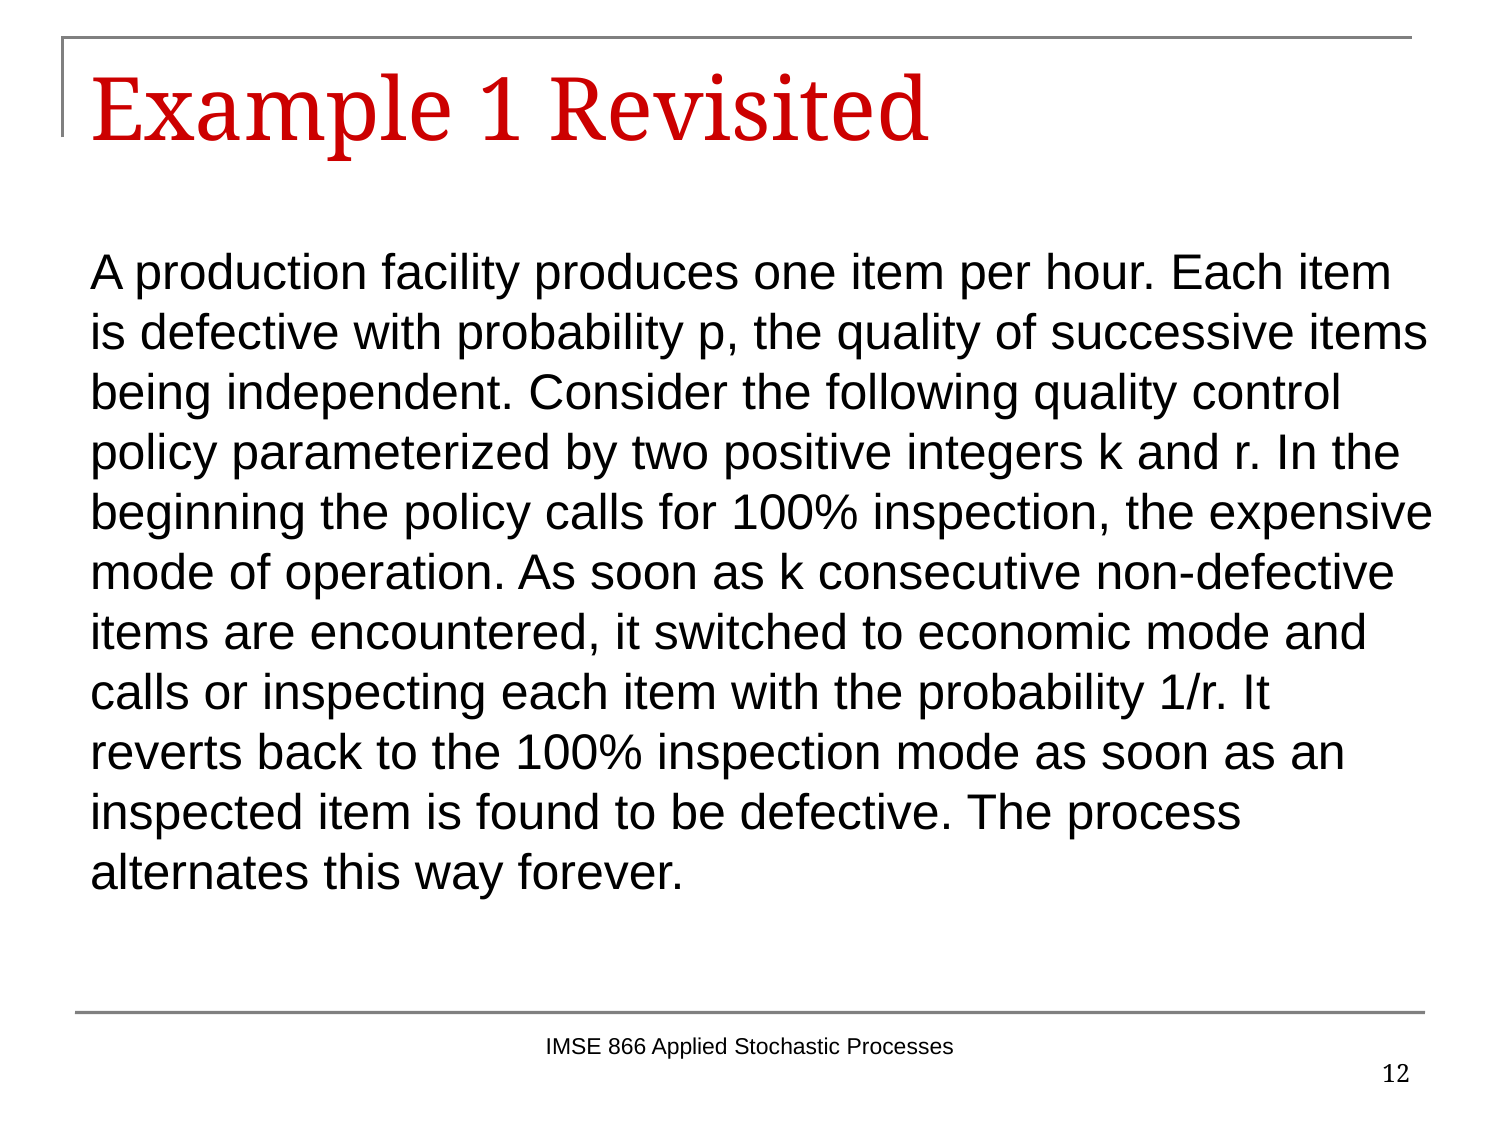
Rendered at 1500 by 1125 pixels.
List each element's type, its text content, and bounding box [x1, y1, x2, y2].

title Example 1 Revisited [74, 45, 1426, 231]
slide_number 12 [1074, 1023, 1426, 1100]
list A production facility produces one item per hour. Each item is defective with probability p, the quality of successive items being independent. Consider the following quality control policy parameterized by two positive integers k and r. In the beginning the policy calls for 100% inspection, the expensive mode of operation. As soon as k consecutive non-defective items are encountered, it switched to economic mode and calls or inspecting each item with the probability 1/r. It reverts back to the 100% inspection mode as soon as an inspected item is found to be defective. The process alternates this way forever. [74, 231, 1451, 976]
footer IMSE 866 Applied Stochastic Processes [512, 1024, 988, 1100]
